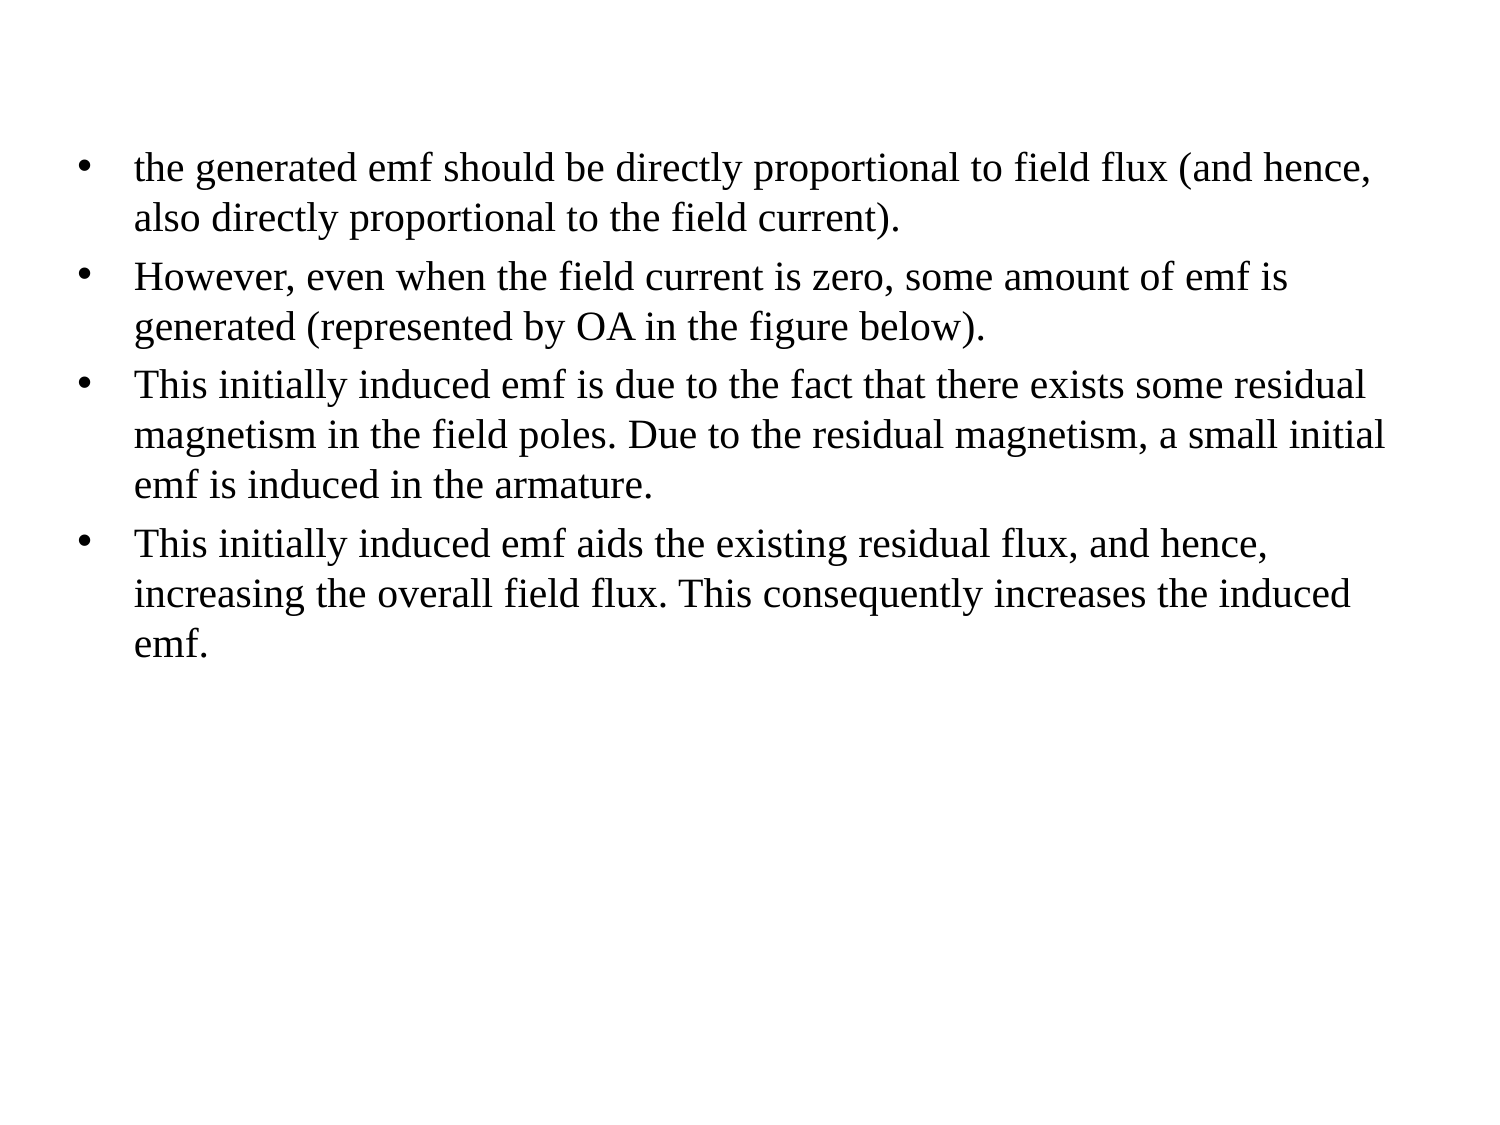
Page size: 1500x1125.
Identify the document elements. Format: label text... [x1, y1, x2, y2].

list the generated emf should be directly proportional to field flux (and hence, also directly proportional to the field current). However, even when the field current is zero, some amount of emf is generated (represented by OA in the figure below). This initially induced emf is due to the fact that there exists some residual magnetism in the field poles. Due to the residual magnetism, a small initial emf is induced in the armature. This initially induced emf aids the existing residual flux, and hence, increasing the overall field flux. This consequently increases the induced emf. [62, 132, 1413, 875]
